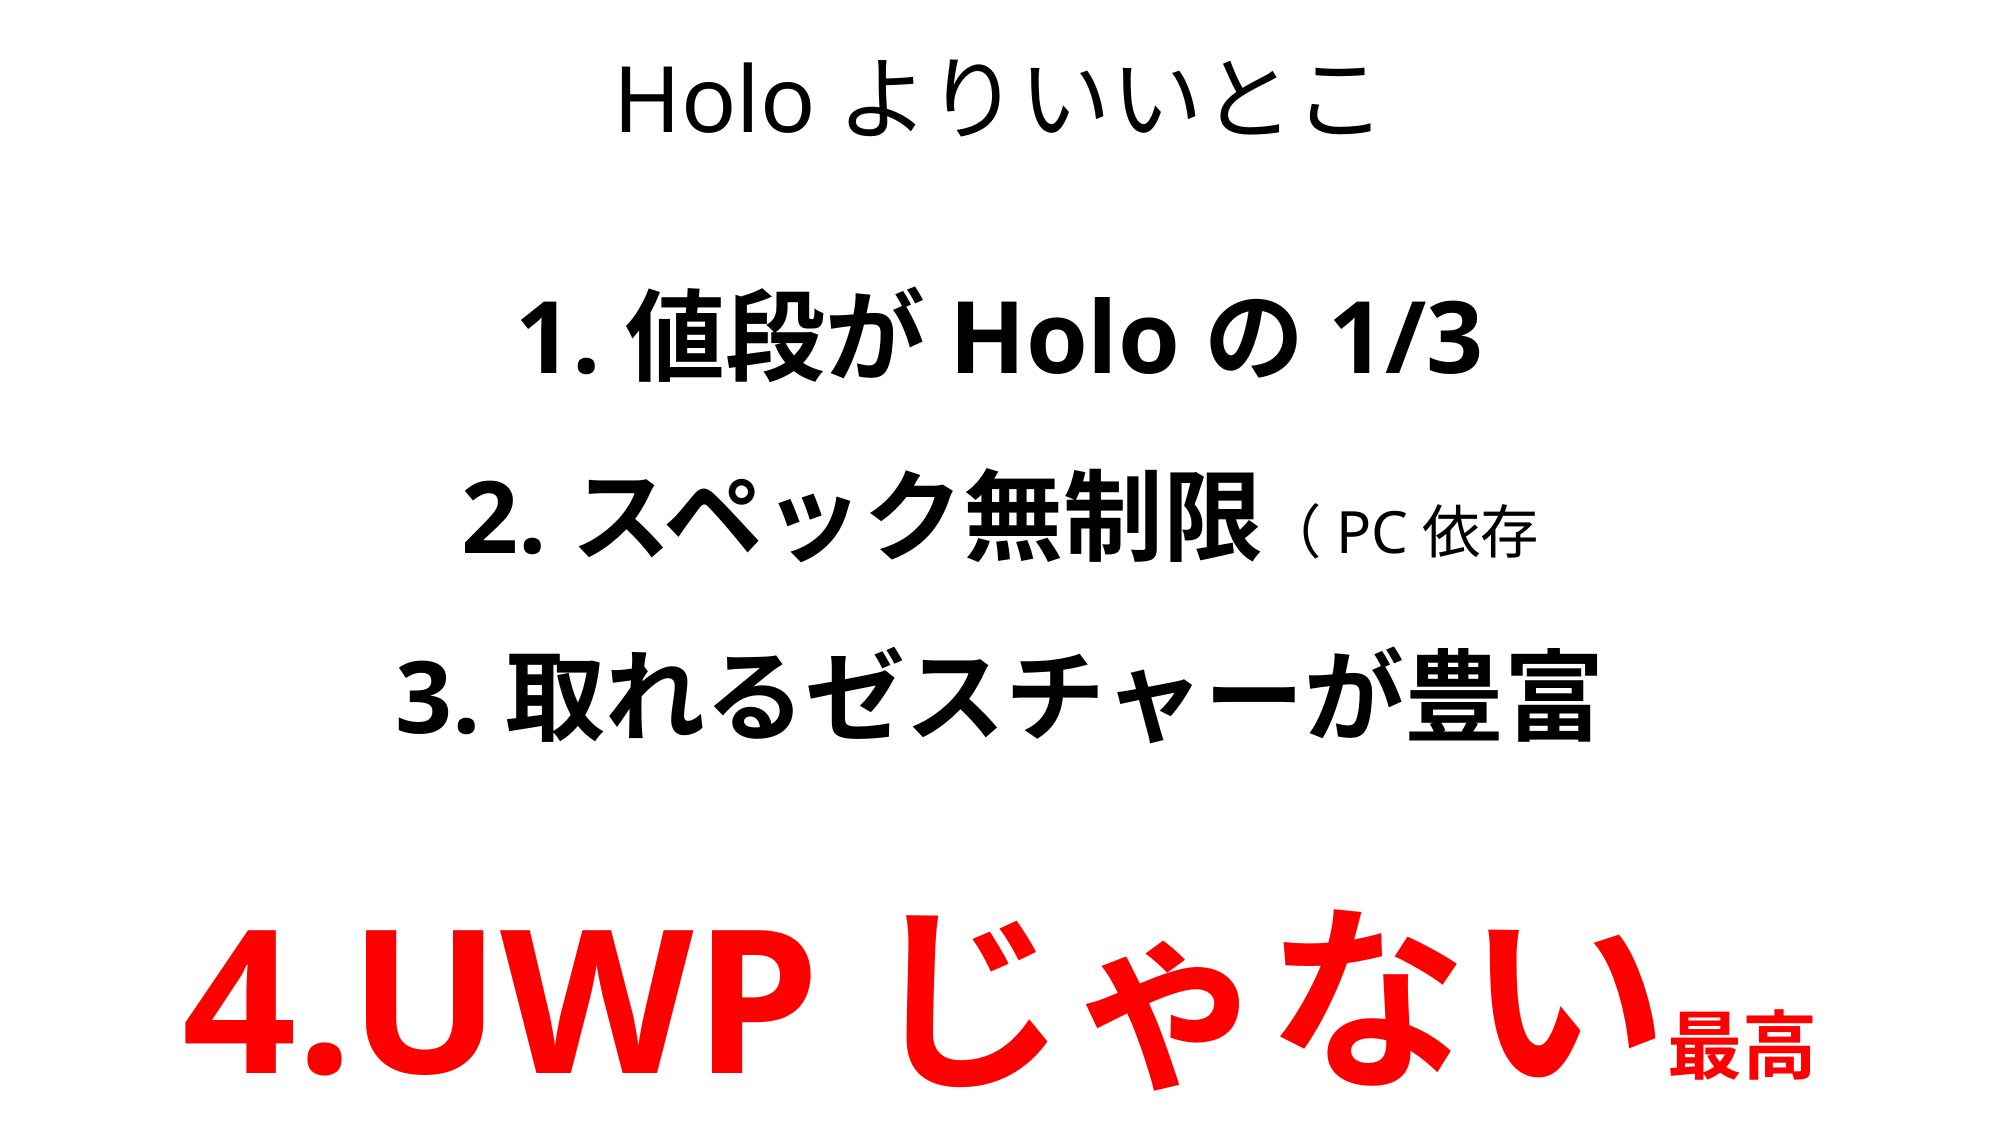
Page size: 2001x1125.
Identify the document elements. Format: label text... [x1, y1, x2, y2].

text_box 1.値段がHoloの1/3 2.スペック無制限（PC依存 3.取れるゼスチャーが豊富 4.UWPじゃない最高 [0, 206, 2000, 1121]
title Holoよりいいとこ [0, 0, 2000, 206]
